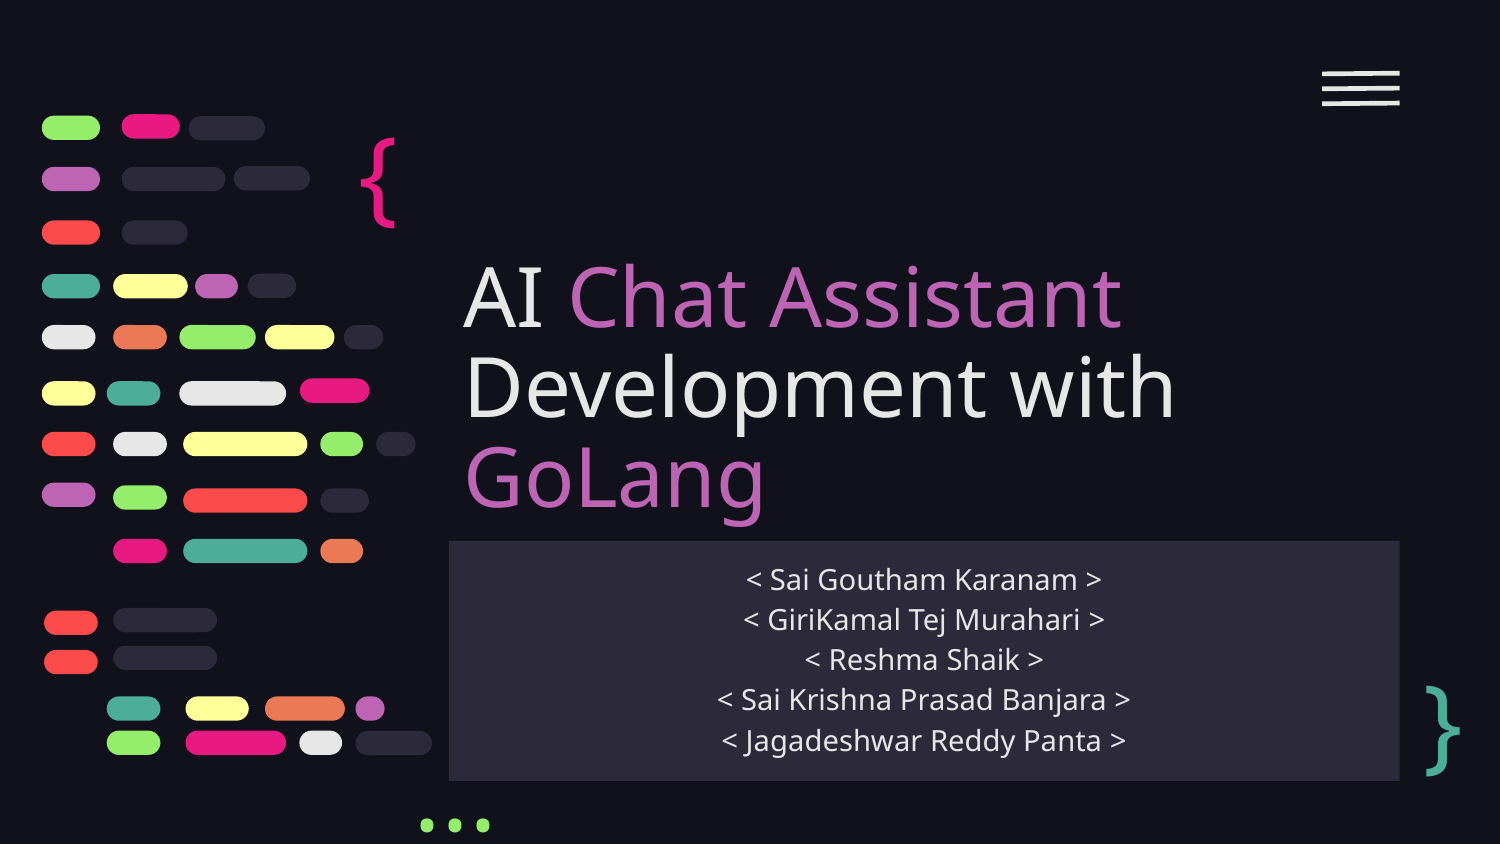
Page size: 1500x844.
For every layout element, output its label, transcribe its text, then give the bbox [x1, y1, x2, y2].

title AI Chat Assistant Development with GoLang [448, 206, 1400, 540]
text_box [1321, 72, 1400, 104]
subtitle < Sai Goutham Karanam > < GiriKamal Tej Murahari > < Reshma Shaik > < Sai Krishna Prasad Banjara > < Jagadeshwar Reddy Panta > [448, 540, 1400, 781]
text_box { [343, 93, 460, 237]
text_box } [1408, 656, 1494, 781]
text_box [41, 113, 433, 756]
text_box ... [275, 821, 513, 844]
